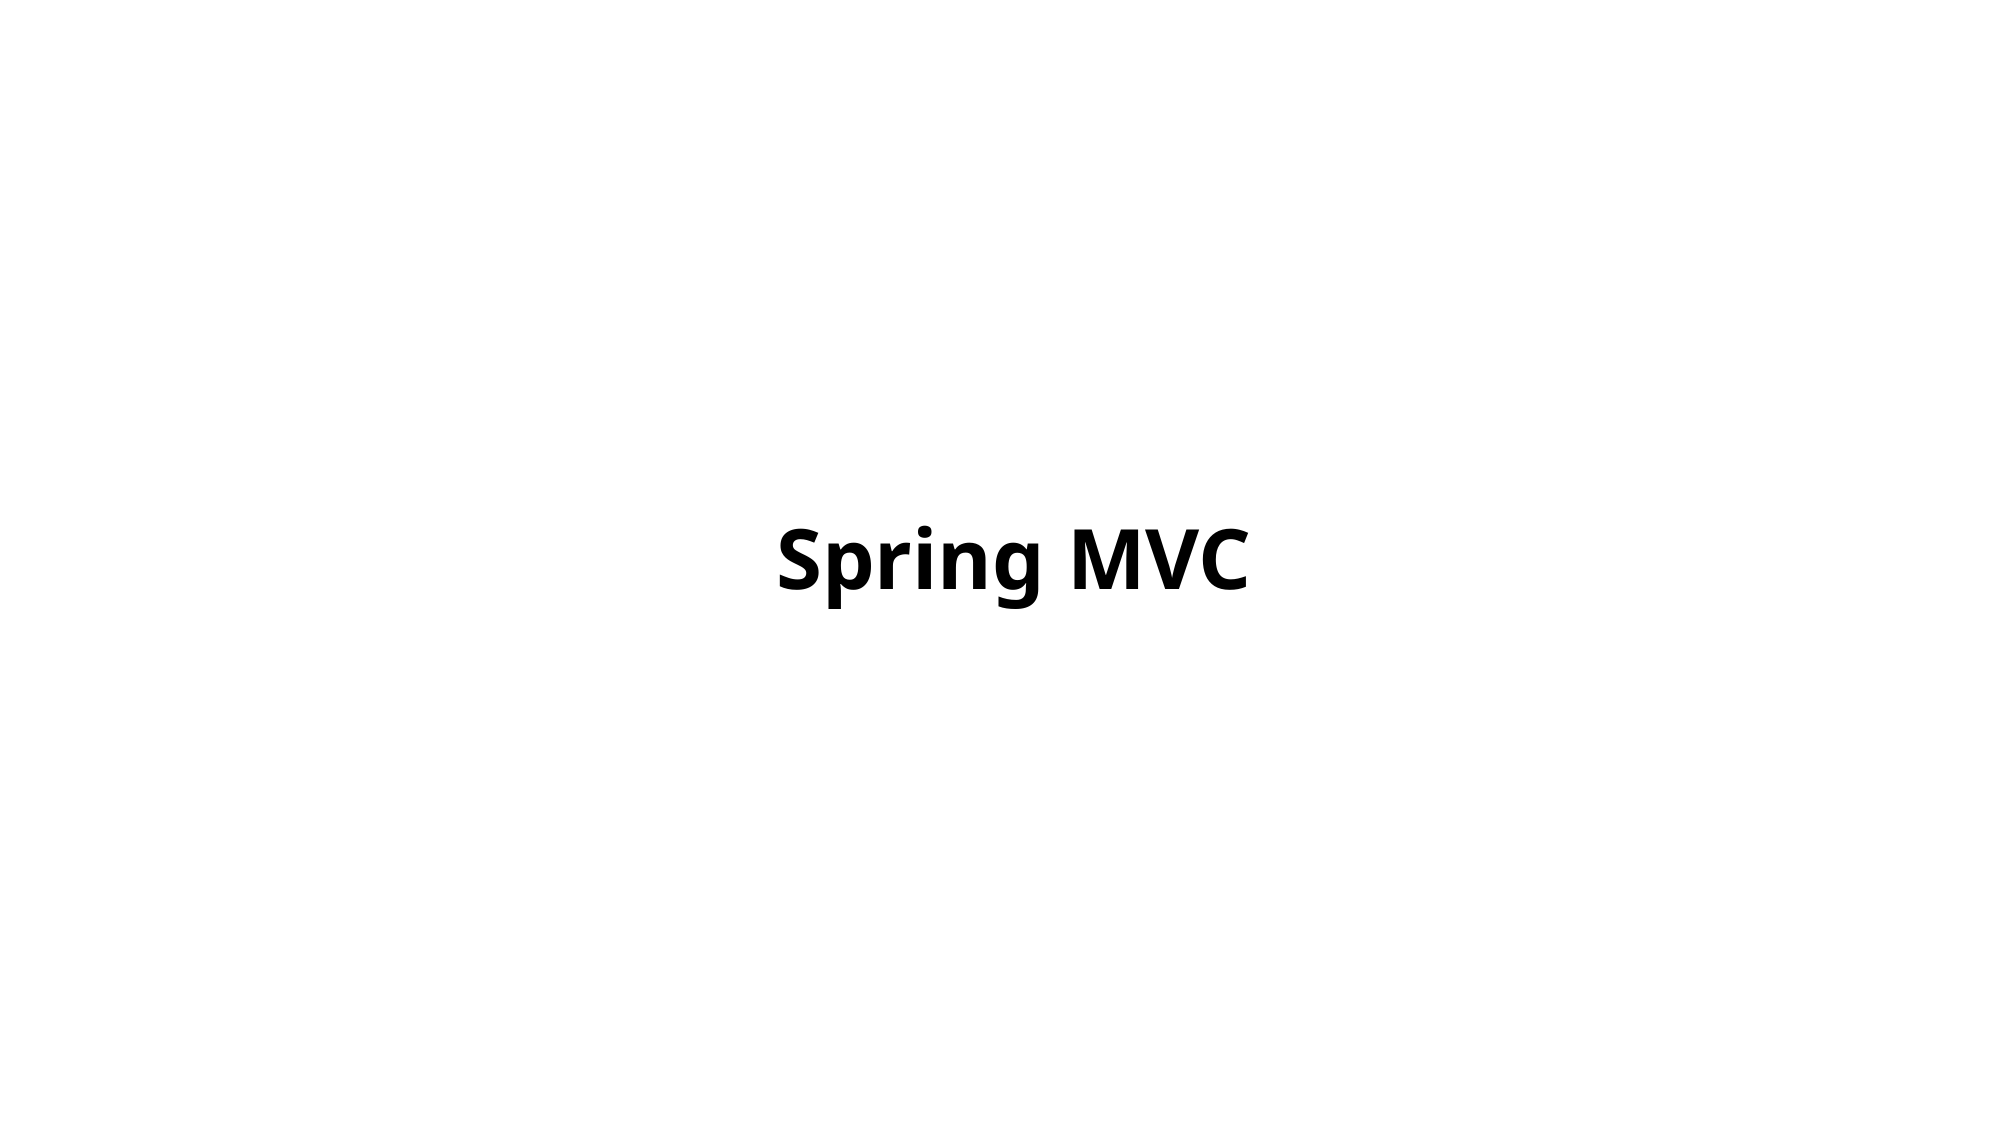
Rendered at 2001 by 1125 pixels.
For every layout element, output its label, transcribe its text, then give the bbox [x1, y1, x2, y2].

title Spring MVC [222, 487, 1806, 638]
